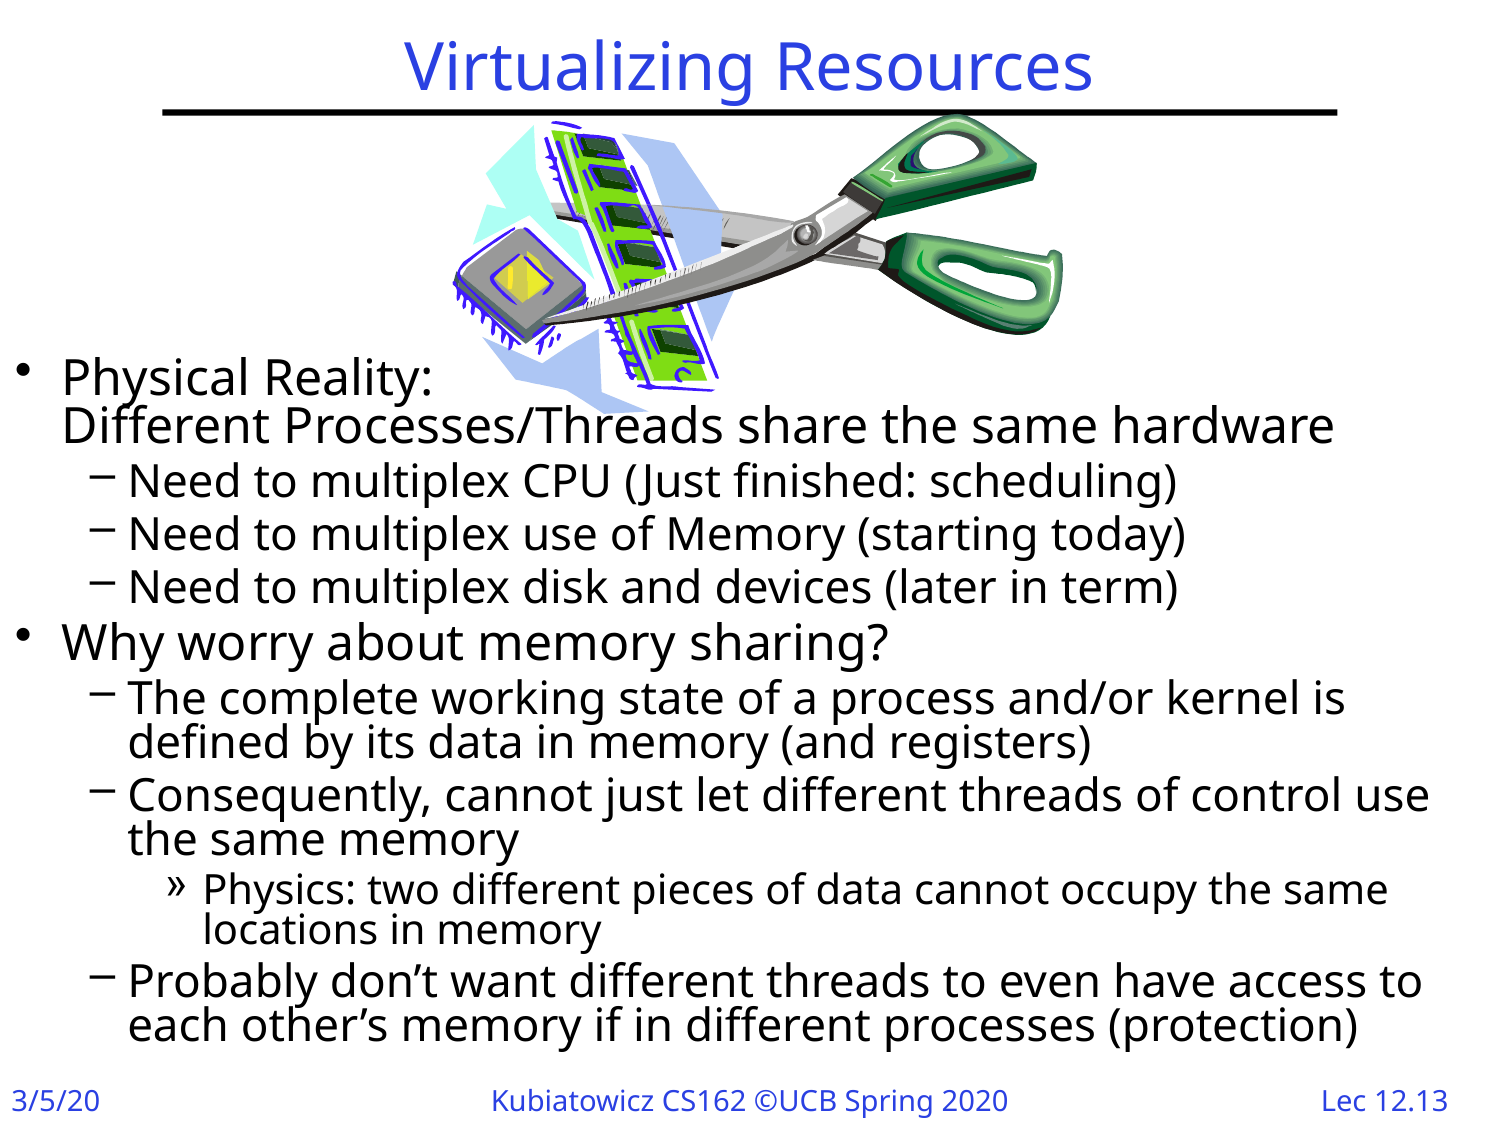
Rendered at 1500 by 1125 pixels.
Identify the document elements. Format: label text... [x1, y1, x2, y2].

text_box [462, 112, 1063, 408]
list Physical Reality: Different Processes/Threads share the same hardware Need to multiplex CPU (Just finished: scheduling) Need to multiplex use of Memory (starting today) Need to multiplex disk and devices (later in term) Why worry about memory sharing? The complete working state of a process and/or kernel is defined by its data in memory (and registers) Consequently, cannot just let different threads of control use the same memory Physics: two different pieces of data cannot occupy the same locations in memory Probably don’t want different threads to even have access to each other’s memory if in different processes (protection) [0, 350, 1500, 1088]
title Virtualizing Resources [162, 24, 1338, 113]
